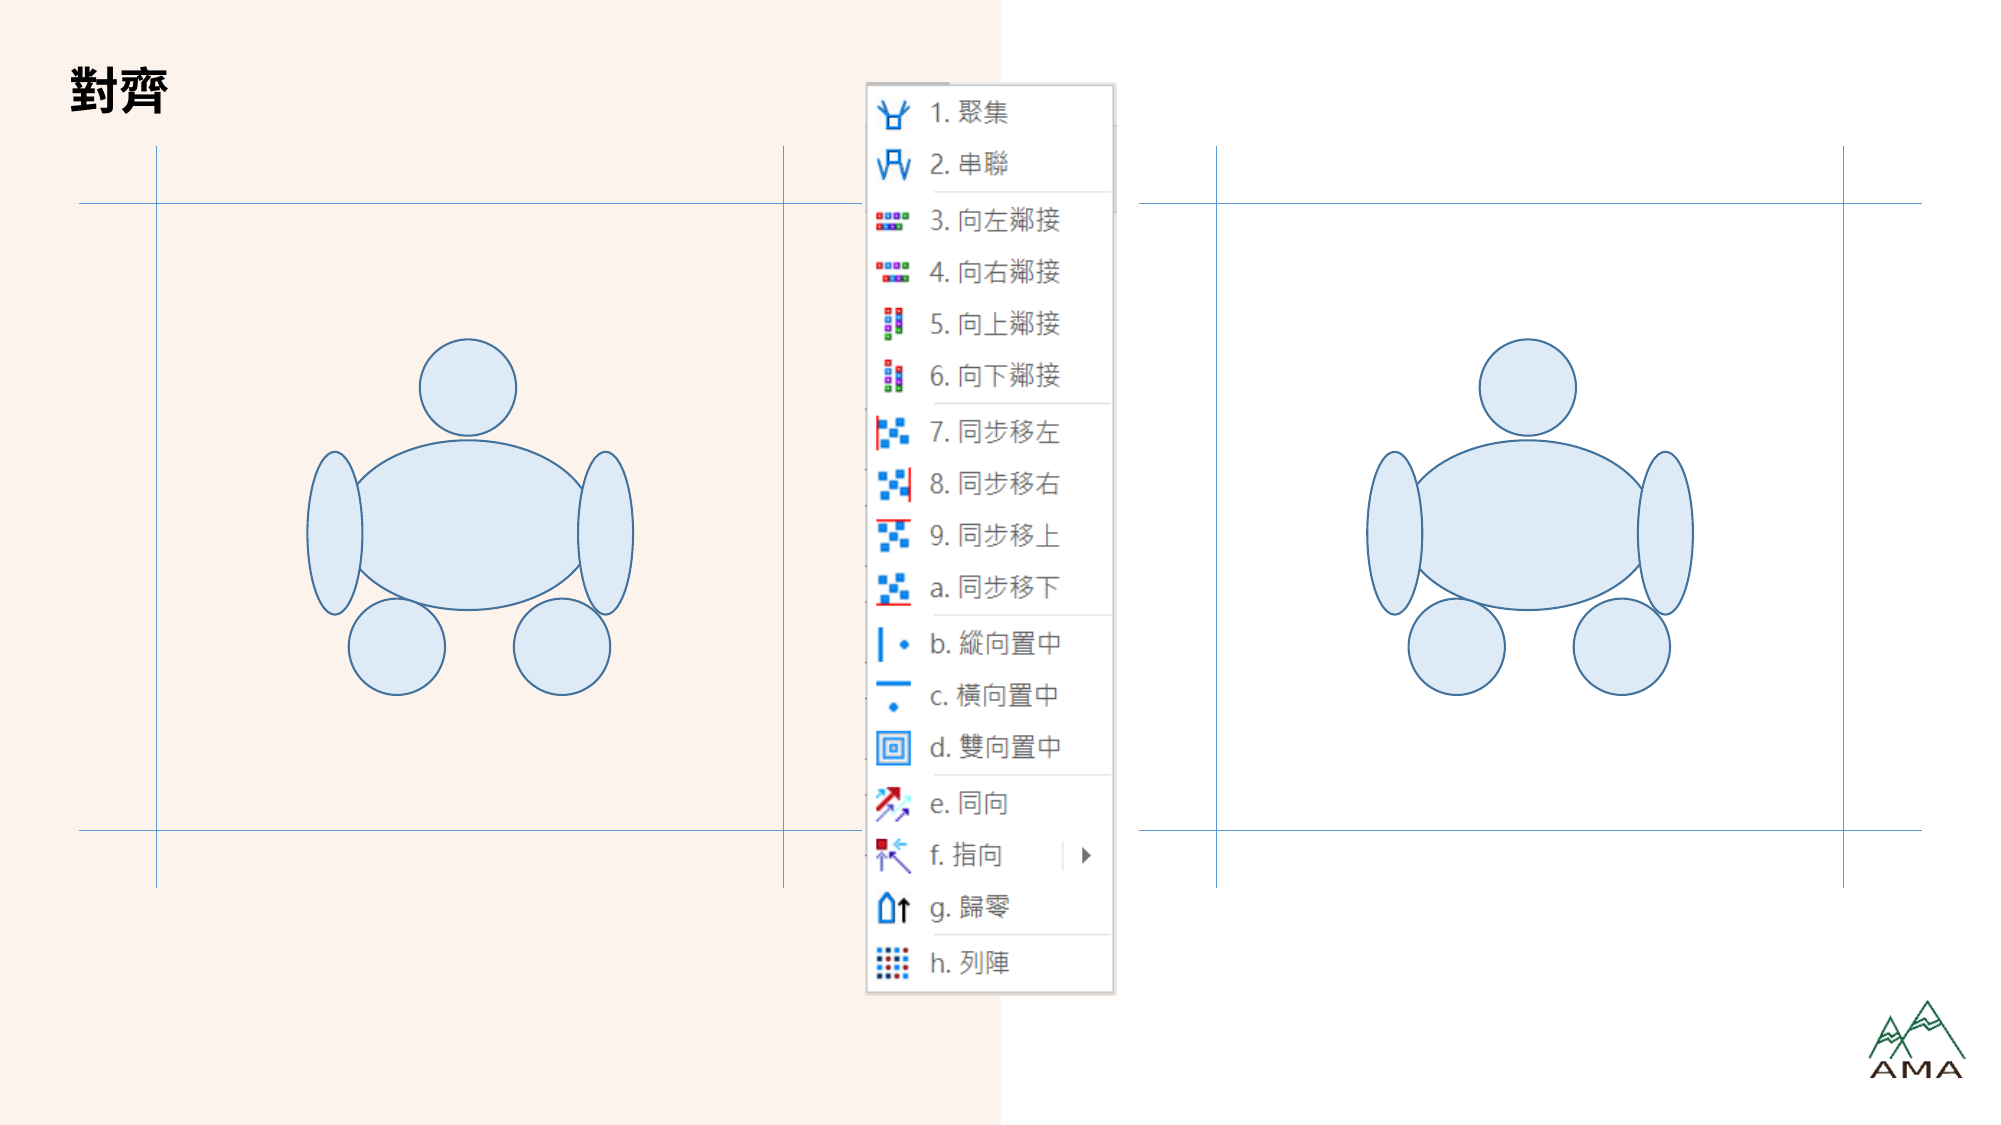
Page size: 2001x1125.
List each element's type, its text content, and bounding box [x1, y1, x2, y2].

text_box [1418, 439, 1641, 612]
text_box [306, 450, 364, 616]
text_box [1407, 597, 1506, 696]
text_box [418, 338, 518, 437]
picture [1857, 987, 1974, 1092]
text_box [1478, 338, 1578, 437]
text_box [1636, 450, 1694, 616]
text_box [576, 450, 635, 616]
text_box [1572, 597, 1672, 696]
picture [864, 82, 1117, 996]
text_box [347, 597, 447, 696]
text_box [512, 597, 612, 696]
title 對齊 [54, 59, 947, 127]
text_box [358, 439, 582, 612]
text_box [1366, 450, 1424, 616]
